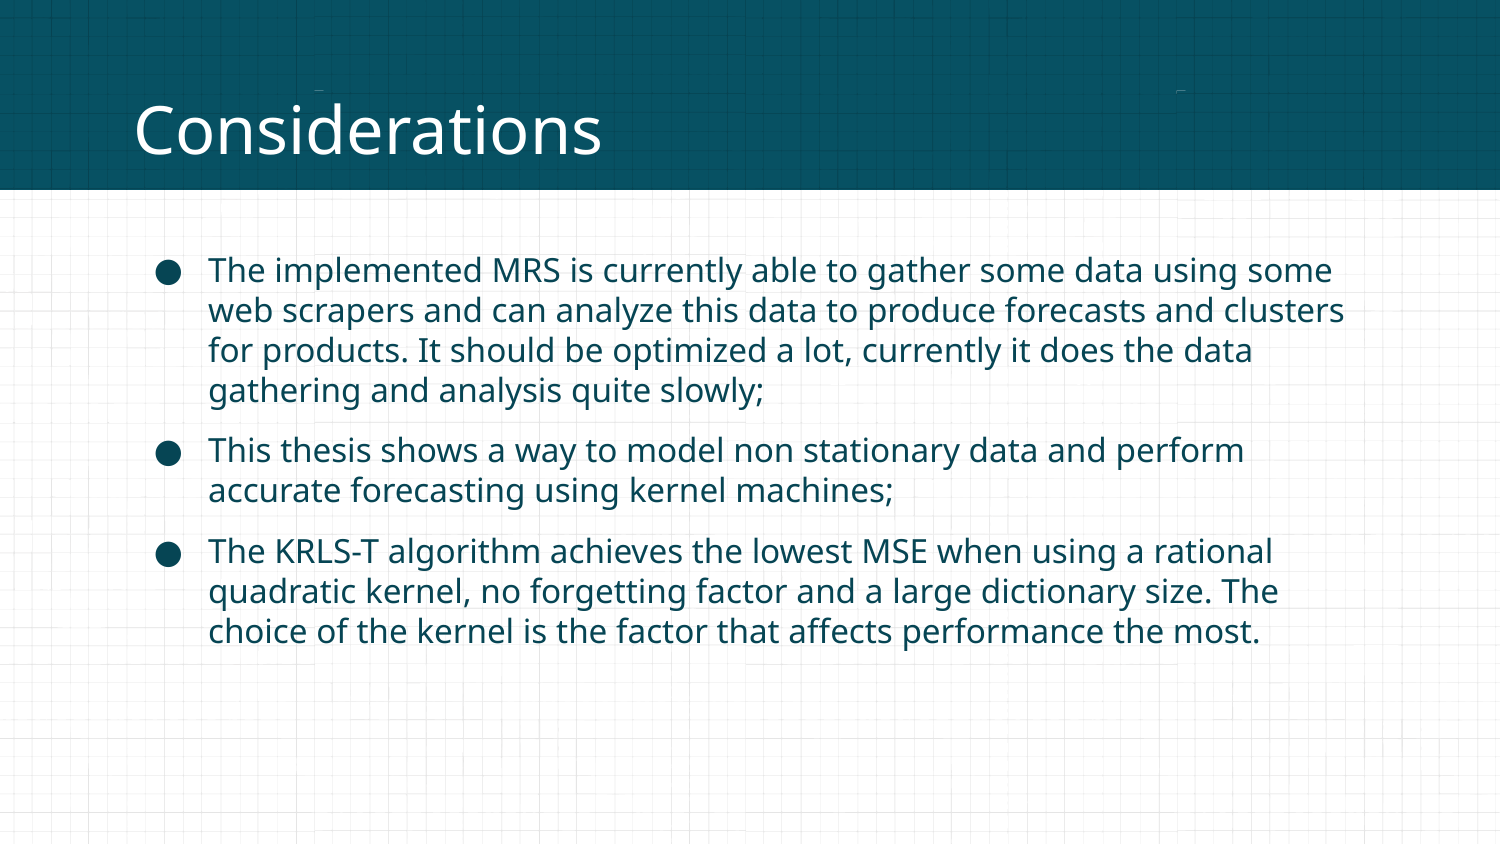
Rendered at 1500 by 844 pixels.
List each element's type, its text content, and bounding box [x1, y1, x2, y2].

text_box The implemented MRS is currently able to gather some data using some web scrapers and can analyze this data to produce forecasts and clusters for products. It should be optimized a lot, currently it does the data gathering and analysis quite slowly; This thesis shows a way to model non stationary data and perform accurate forecasting using kernel machines; The KRLS-T algorithm achieves the lowest MSE when using a rational quadratic kernel, no forgetting factor and a large dictionary size. The choice of the kernel is the factor that affects performance the most. [118, 244, 1382, 656]
title Considerations [118, 72, 1382, 167]
picture [0, 191, 1500, 844]
